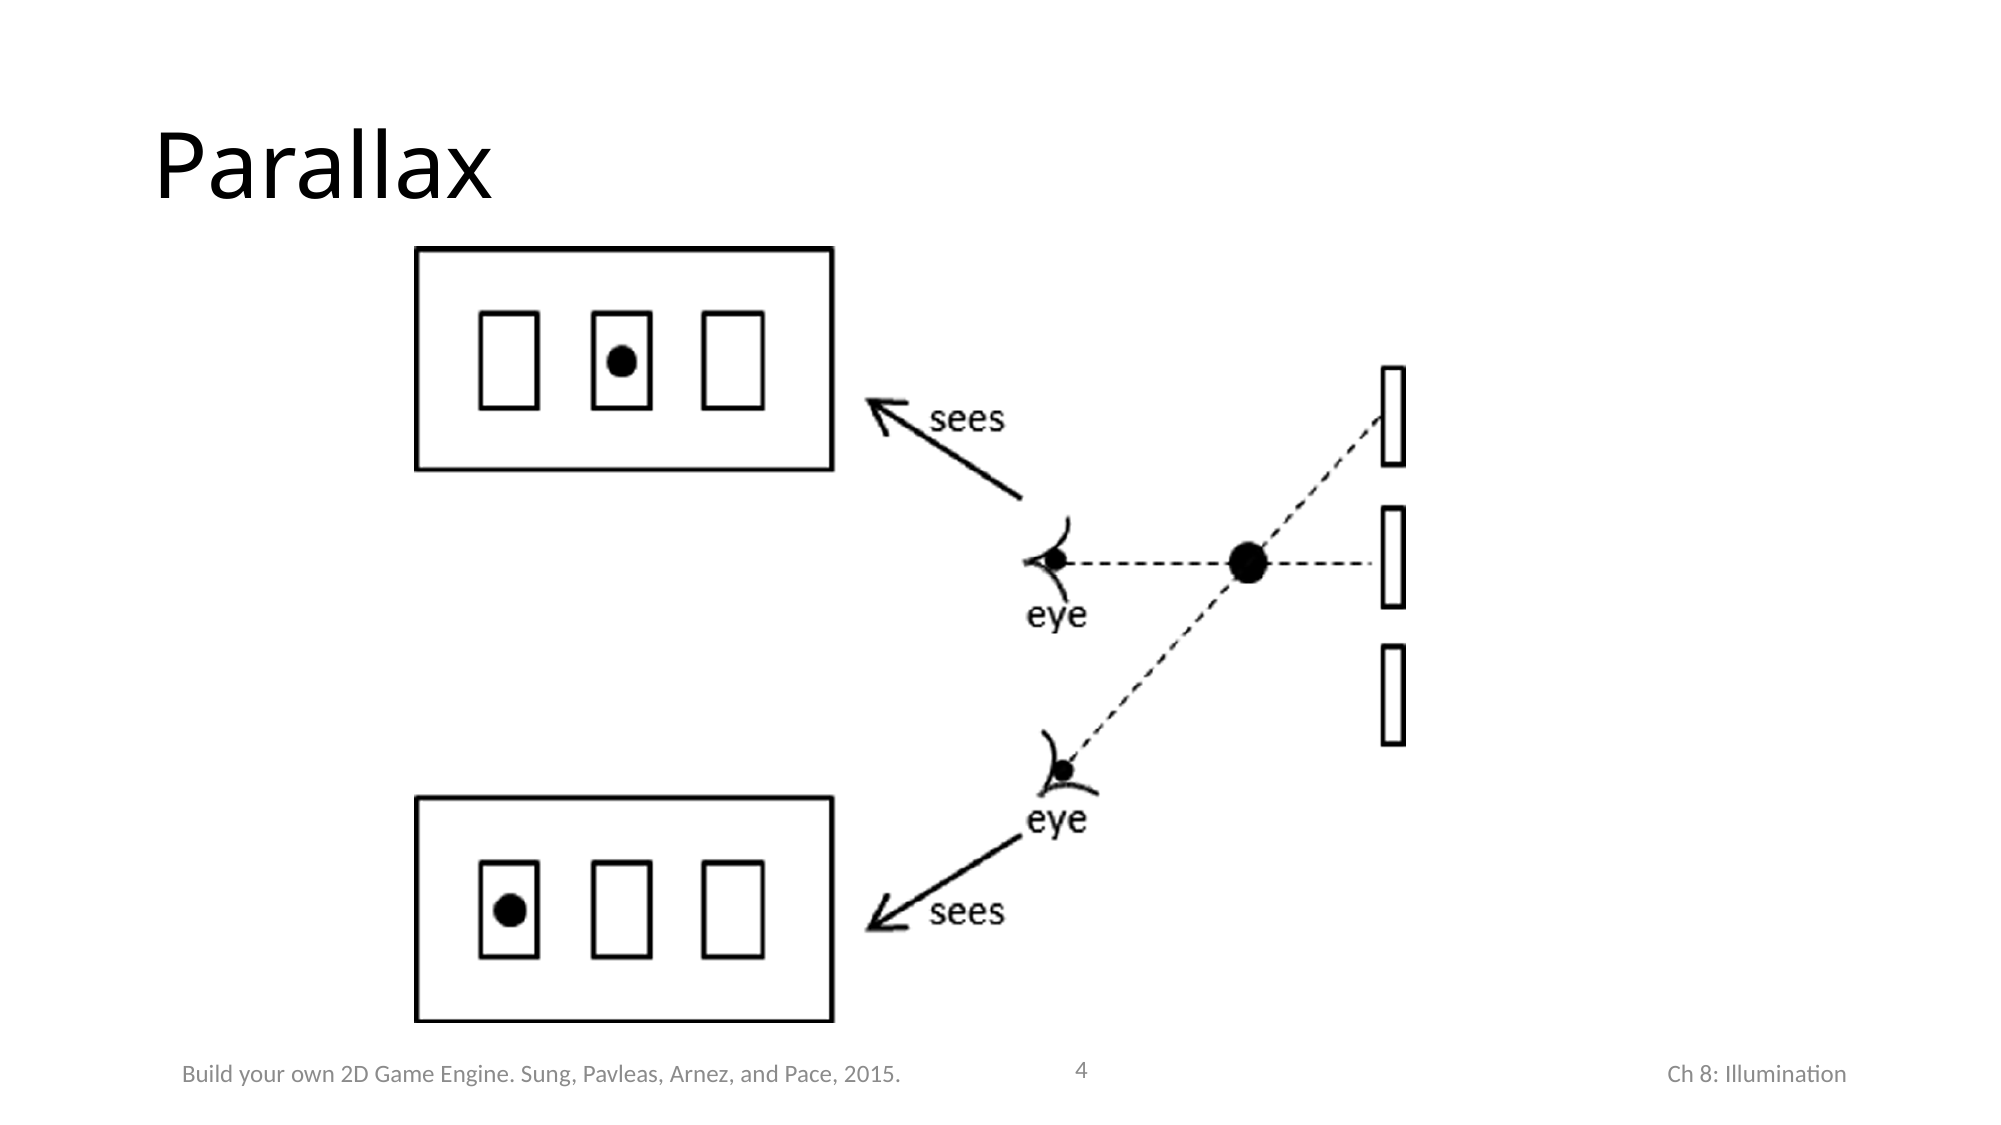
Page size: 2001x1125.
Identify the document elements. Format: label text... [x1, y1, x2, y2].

picture [372, 212, 1447, 1052]
title Parallax [137, 59, 1863, 278]
